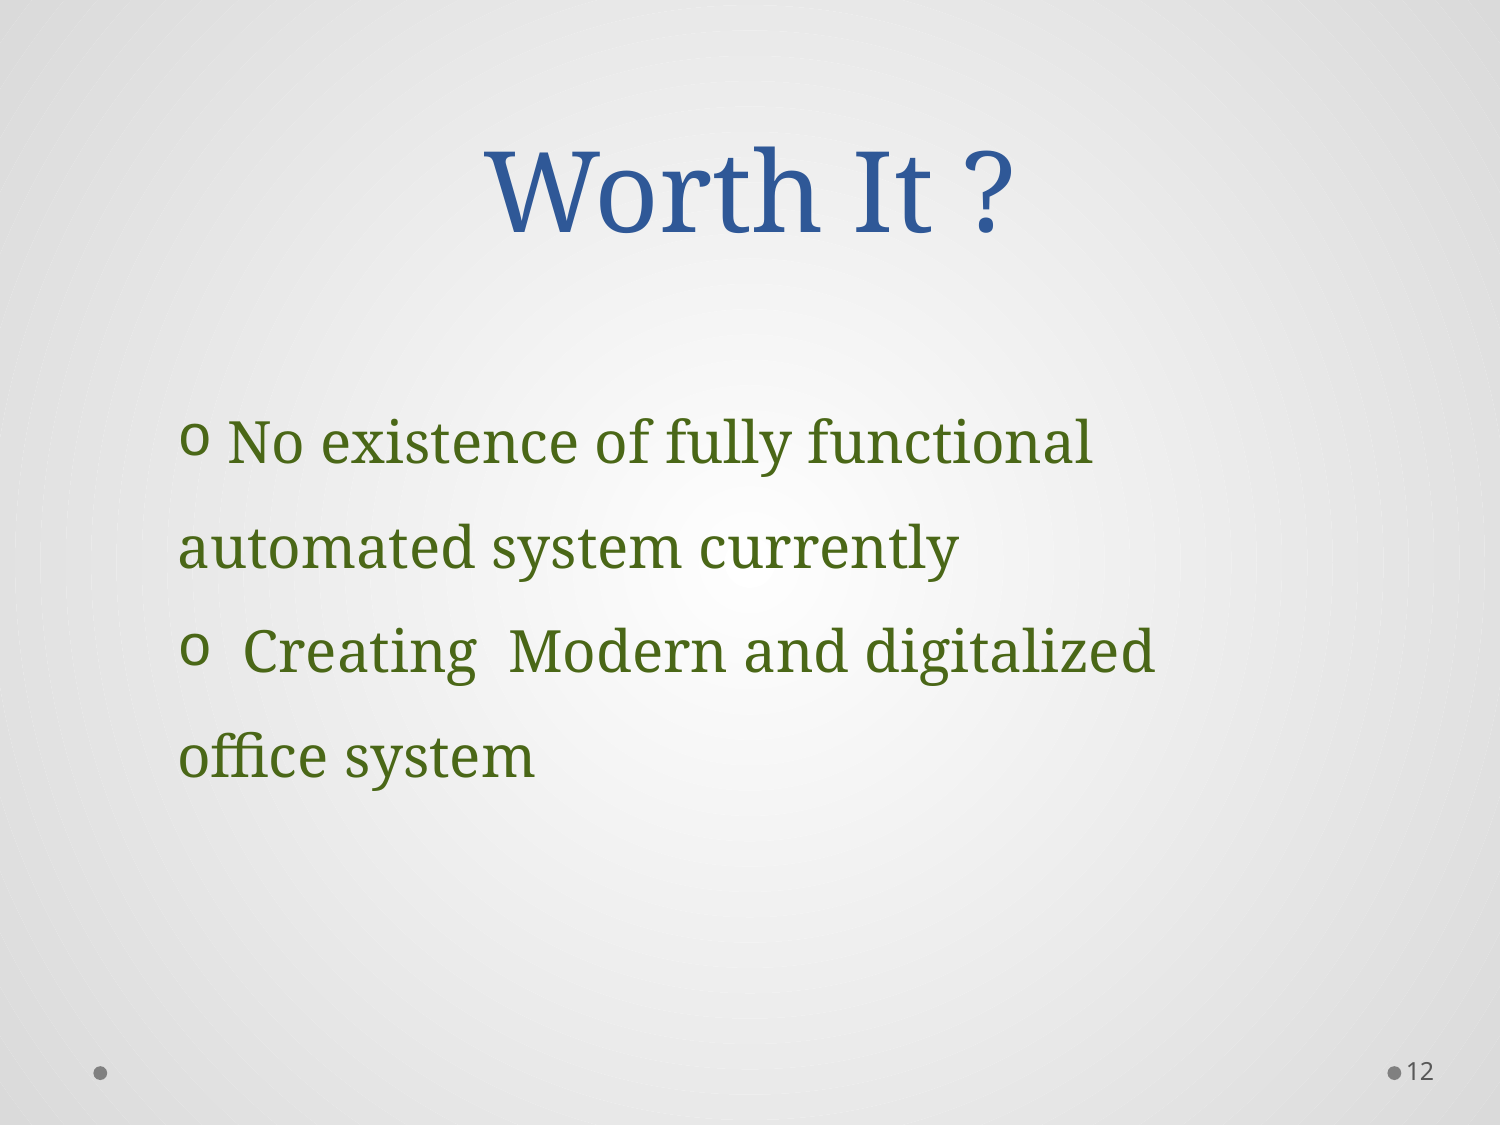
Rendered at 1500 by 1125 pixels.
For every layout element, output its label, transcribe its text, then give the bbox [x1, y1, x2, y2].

slide_number 12 [1401, 1042, 1494, 1103]
title Worth It ? [75, 0, 1425, 263]
text_box No existence of fully functional automated system currently Creating Modern and digitalized office system [162, 362, 1300, 797]
